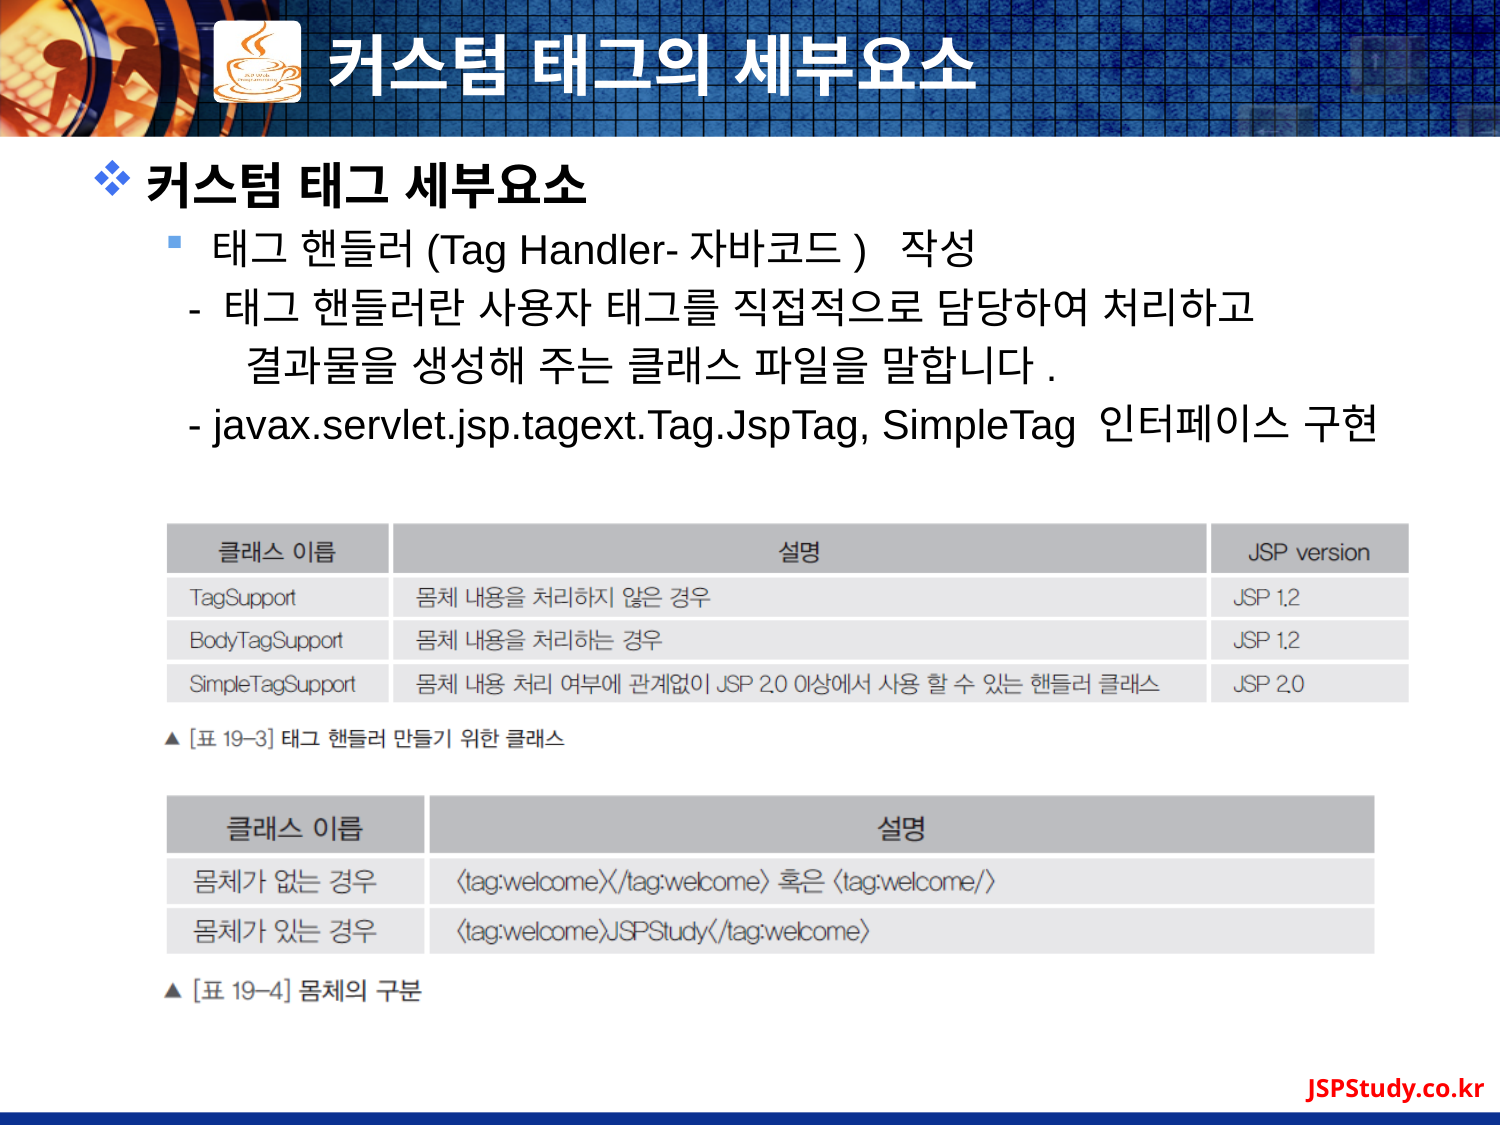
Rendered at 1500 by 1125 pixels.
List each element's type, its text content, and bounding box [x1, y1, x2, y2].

picture [159, 786, 1389, 1013]
list 커스텀 태그 세부요소 태그 핸들러(Tag Handler-자바코드) 작성 - 태그 핸들러란 사용자 태그를 직접적으로 담당하여 처리하고 결과물을 생성해 주는 클래스 파일을 말합니다. - javax.servlet.jsp.tagext.Tag.JspTag, SimpleTag 인터페이스 구현 [74, 116, 1426, 979]
picture [159, 513, 1418, 752]
footer JSPStudy.co.kr [1024, 1064, 1500, 1118]
title 커스텀 태그의 세부요소 [312, 17, 1388, 111]
picture [0, 0, 1500, 138]
